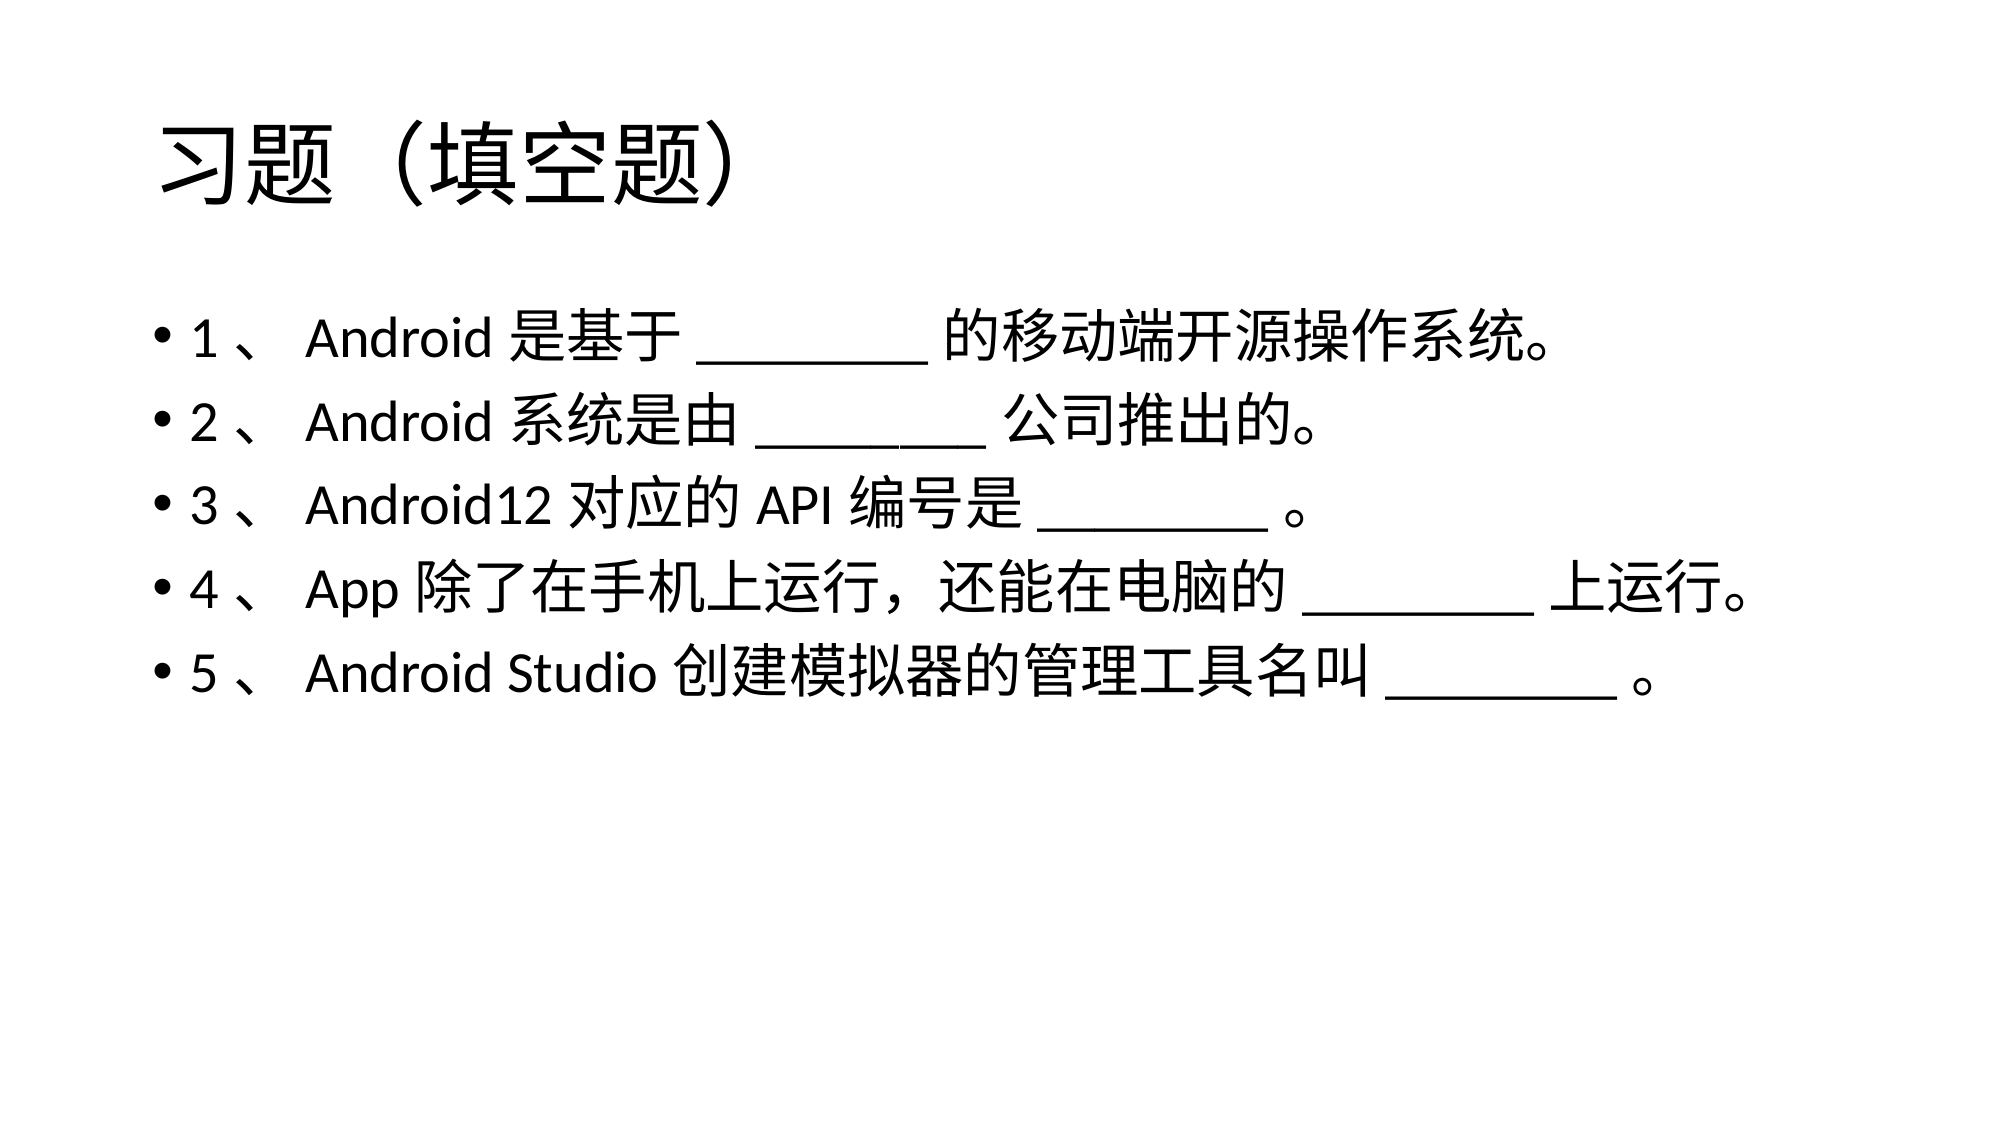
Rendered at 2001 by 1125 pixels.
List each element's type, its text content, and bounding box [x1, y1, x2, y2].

title 习题（填空题） [137, 59, 1863, 278]
list 1、Android是基于________的移动端开源操作系统。 2、Android系统是由________公司推出的。 3、Android12对应的API编号是________。 4、App除了在手机上运行，还能在电脑的________上运行。 5、Android Studio创建模拟器的管理工具名叫________。 [137, 299, 1863, 1014]
